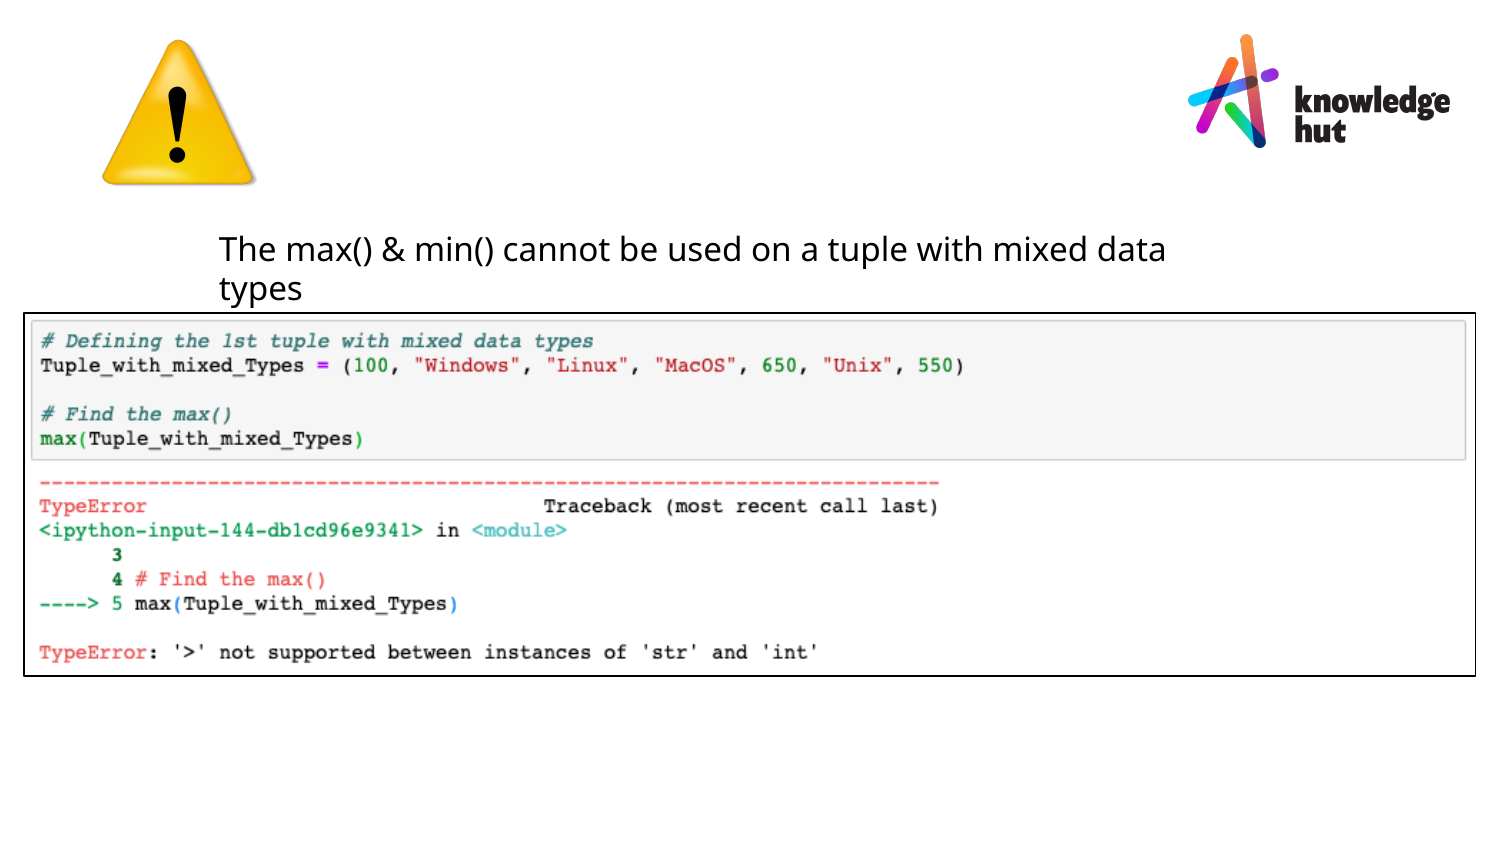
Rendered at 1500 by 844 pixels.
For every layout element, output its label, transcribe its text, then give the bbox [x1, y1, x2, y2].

text_box The max() & min() cannot be used on a tuple with mixed data types [203, 212, 1235, 282]
picture [24, 313, 1476, 676]
picture [100, 37, 259, 191]
picture [1184, 30, 1454, 152]
